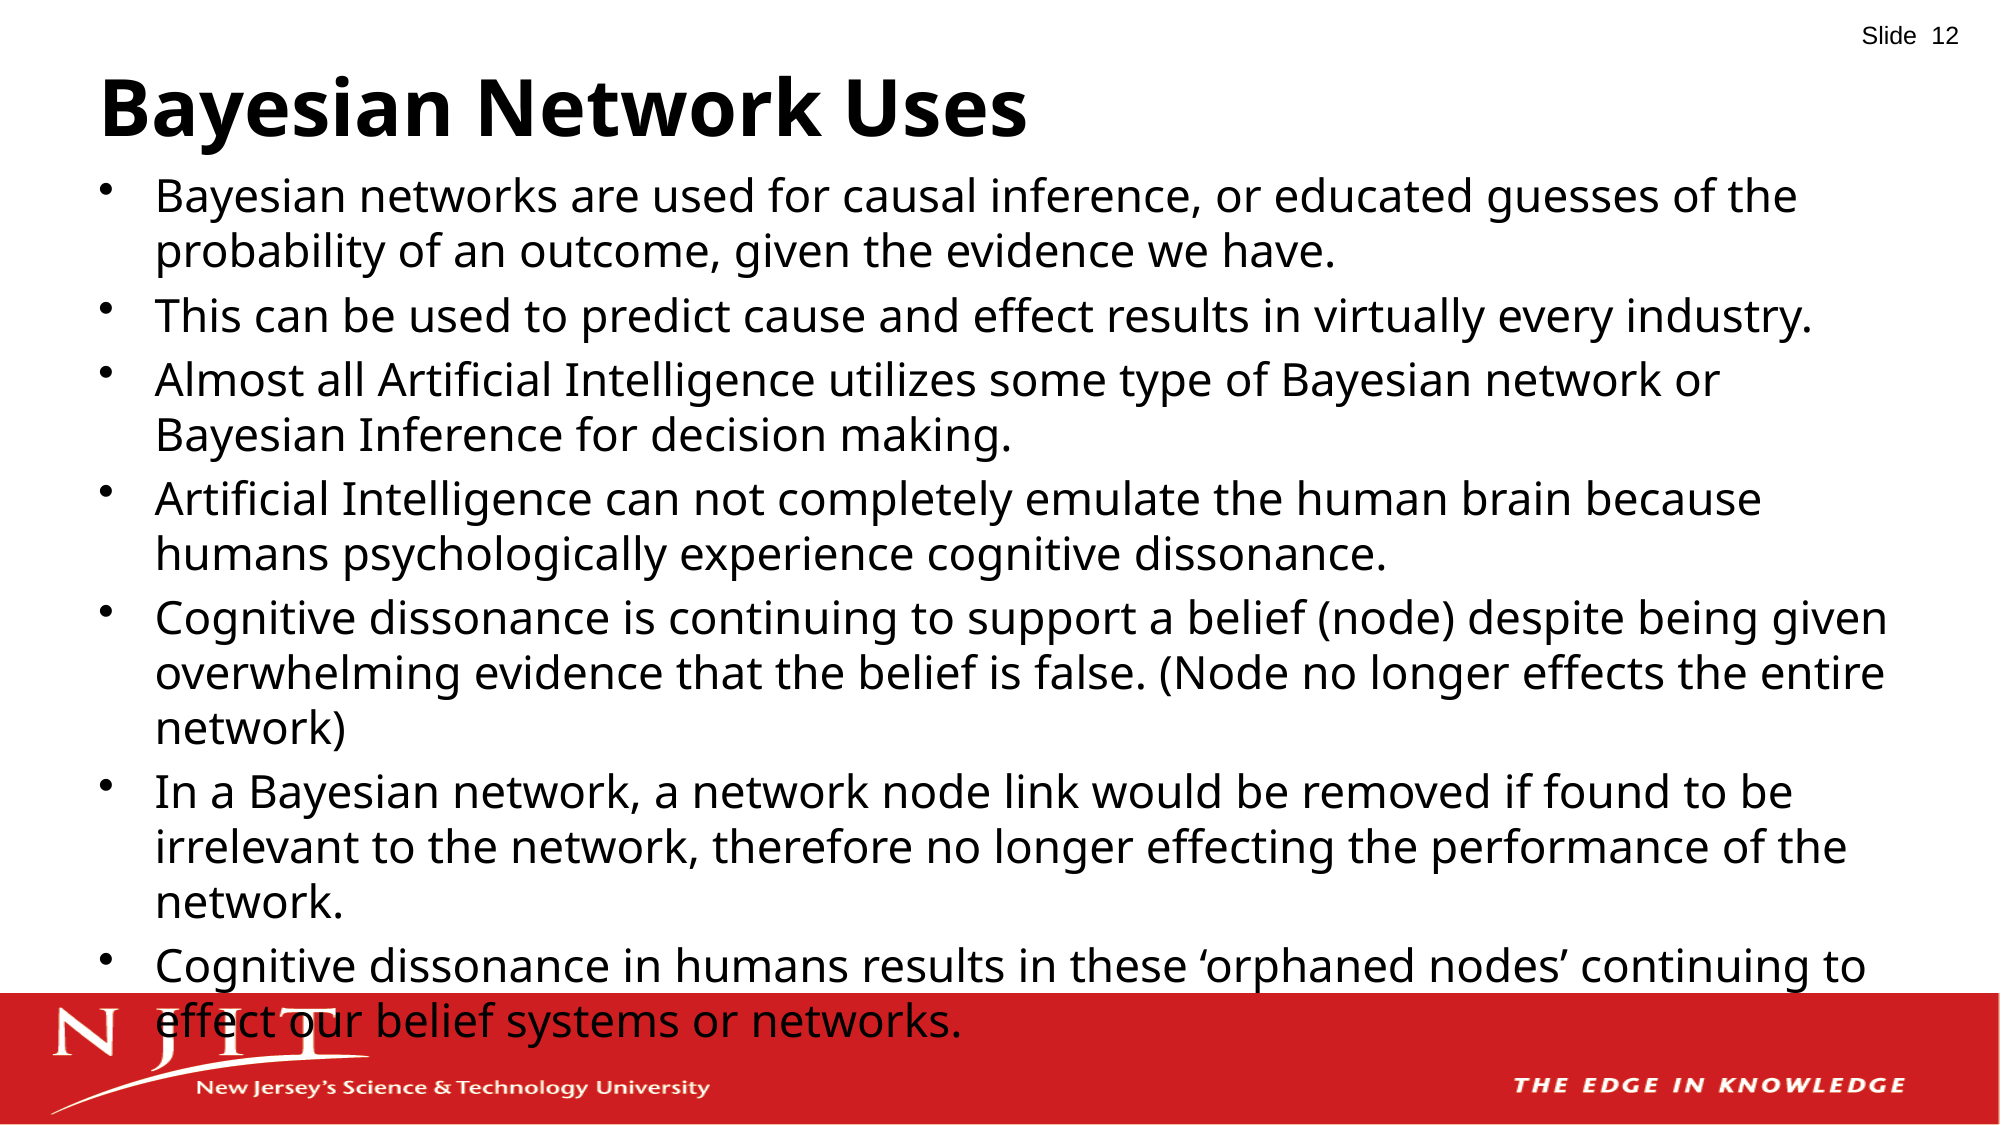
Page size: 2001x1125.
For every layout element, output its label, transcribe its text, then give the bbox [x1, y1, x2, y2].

picture [0, 993, 2000, 1125]
title Bayesian Network Uses [83, 49, 1784, 159]
list Bayesian networks are used for causal inference, or educated guesses of the probability of an outcome, given the evidence we have. This can be used to predict cause and effect results in virtually every industry. Almost all Artificial Intelligence utilizes some type of Bayesian network or Bayesian Inference for decision making. Artificial Intelligence can not completely emulate the human brain because humans psychologically experience cognitive dissonance. Cognitive dissonance is continuing to support a belief (node) despite being given overwhelming evidence that the belief is false. (Node no longer effects the entire network) In a Bayesian network, a network node link would be removed if found to be irrelevant to the network, therefore no longer effecting the performance of the network. Cognitive dissonance in humans results in these ‘orphaned nodes’ continuing to effect our belief systems or networks. [83, 159, 1938, 942]
